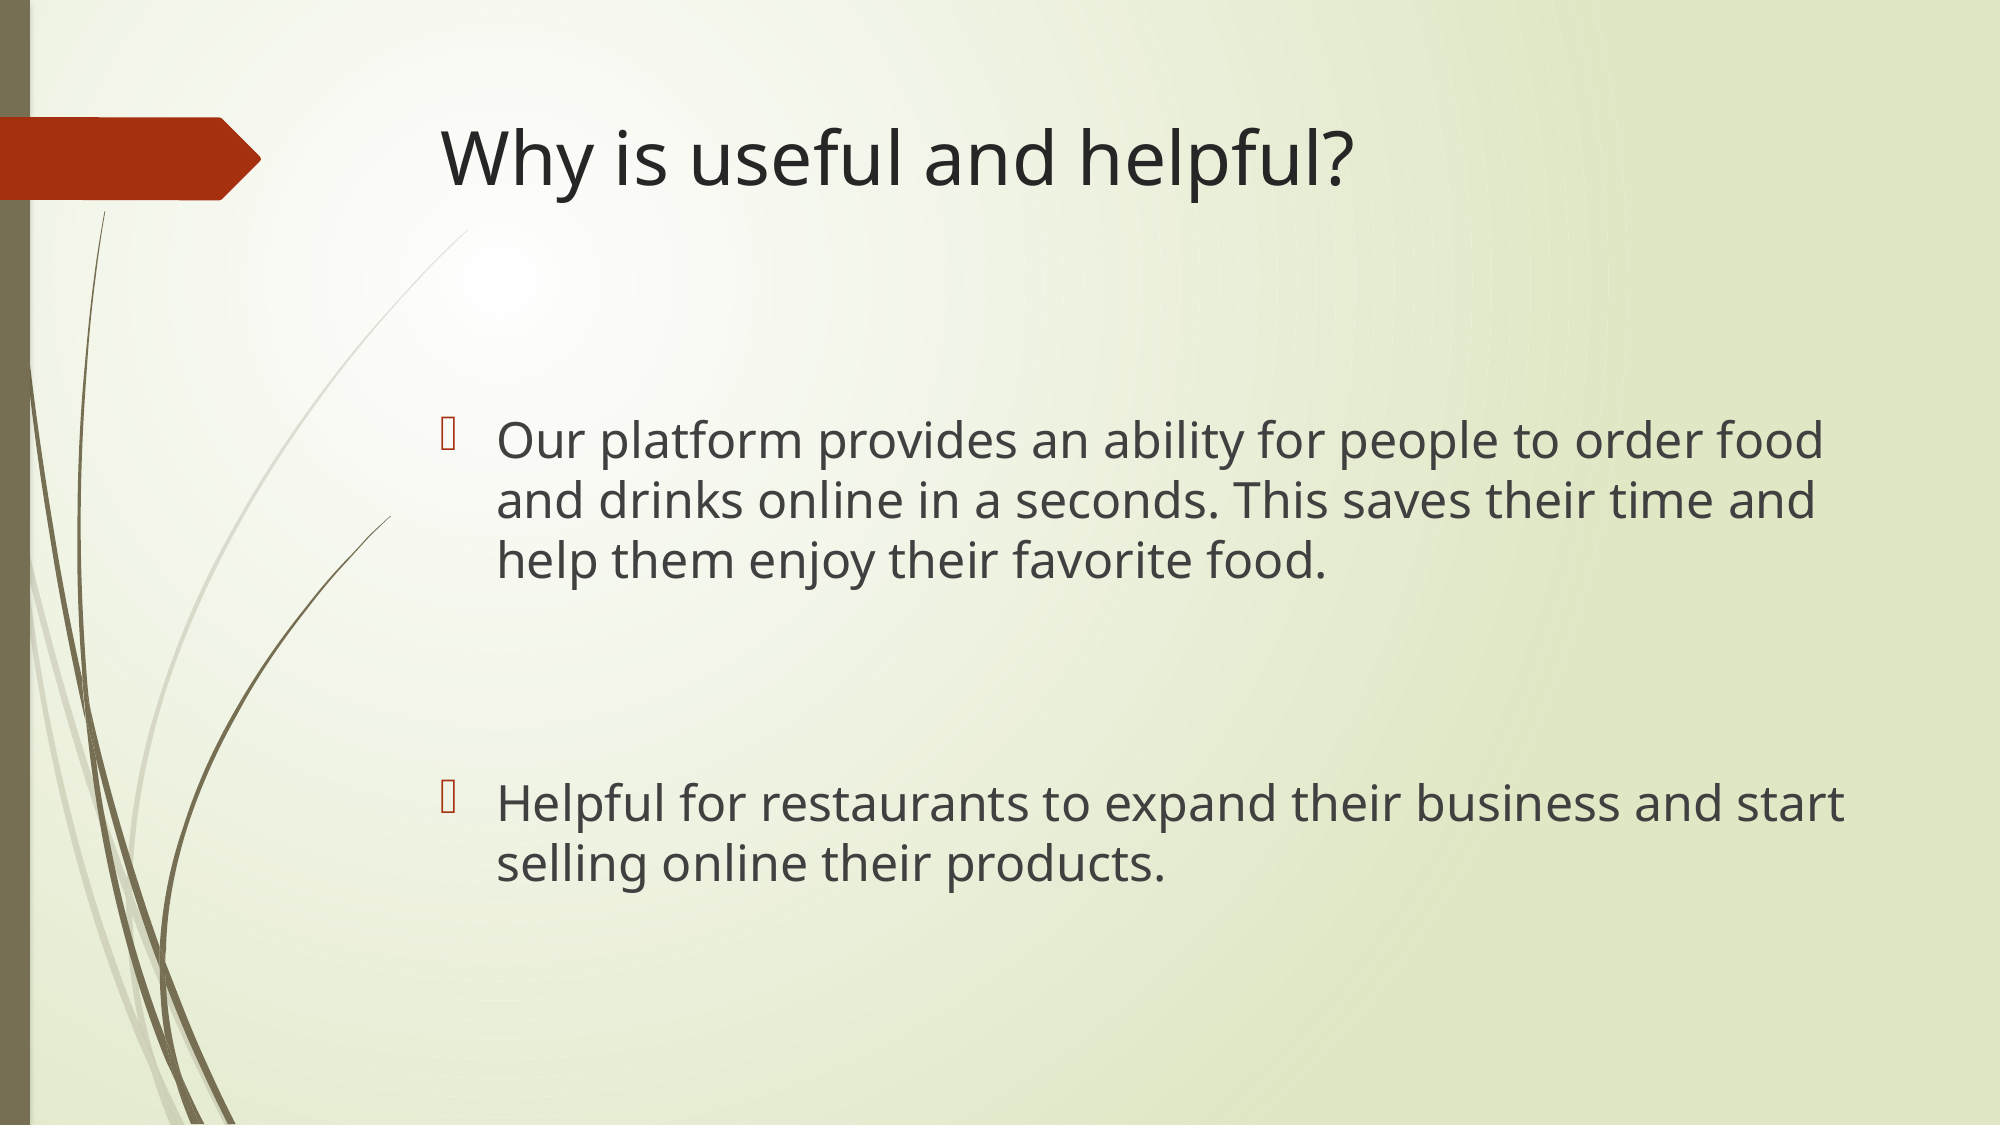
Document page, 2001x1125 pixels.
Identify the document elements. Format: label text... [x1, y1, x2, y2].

title Why is useful and helpful? [425, 102, 1888, 313]
list Our platform provides an ability for people to order food and drinks online in a seconds. This saves their time and help them enjoy their favorite food. Helpful for restaurants to expand their business and start selling online their products. [424, 401, 1888, 970]
